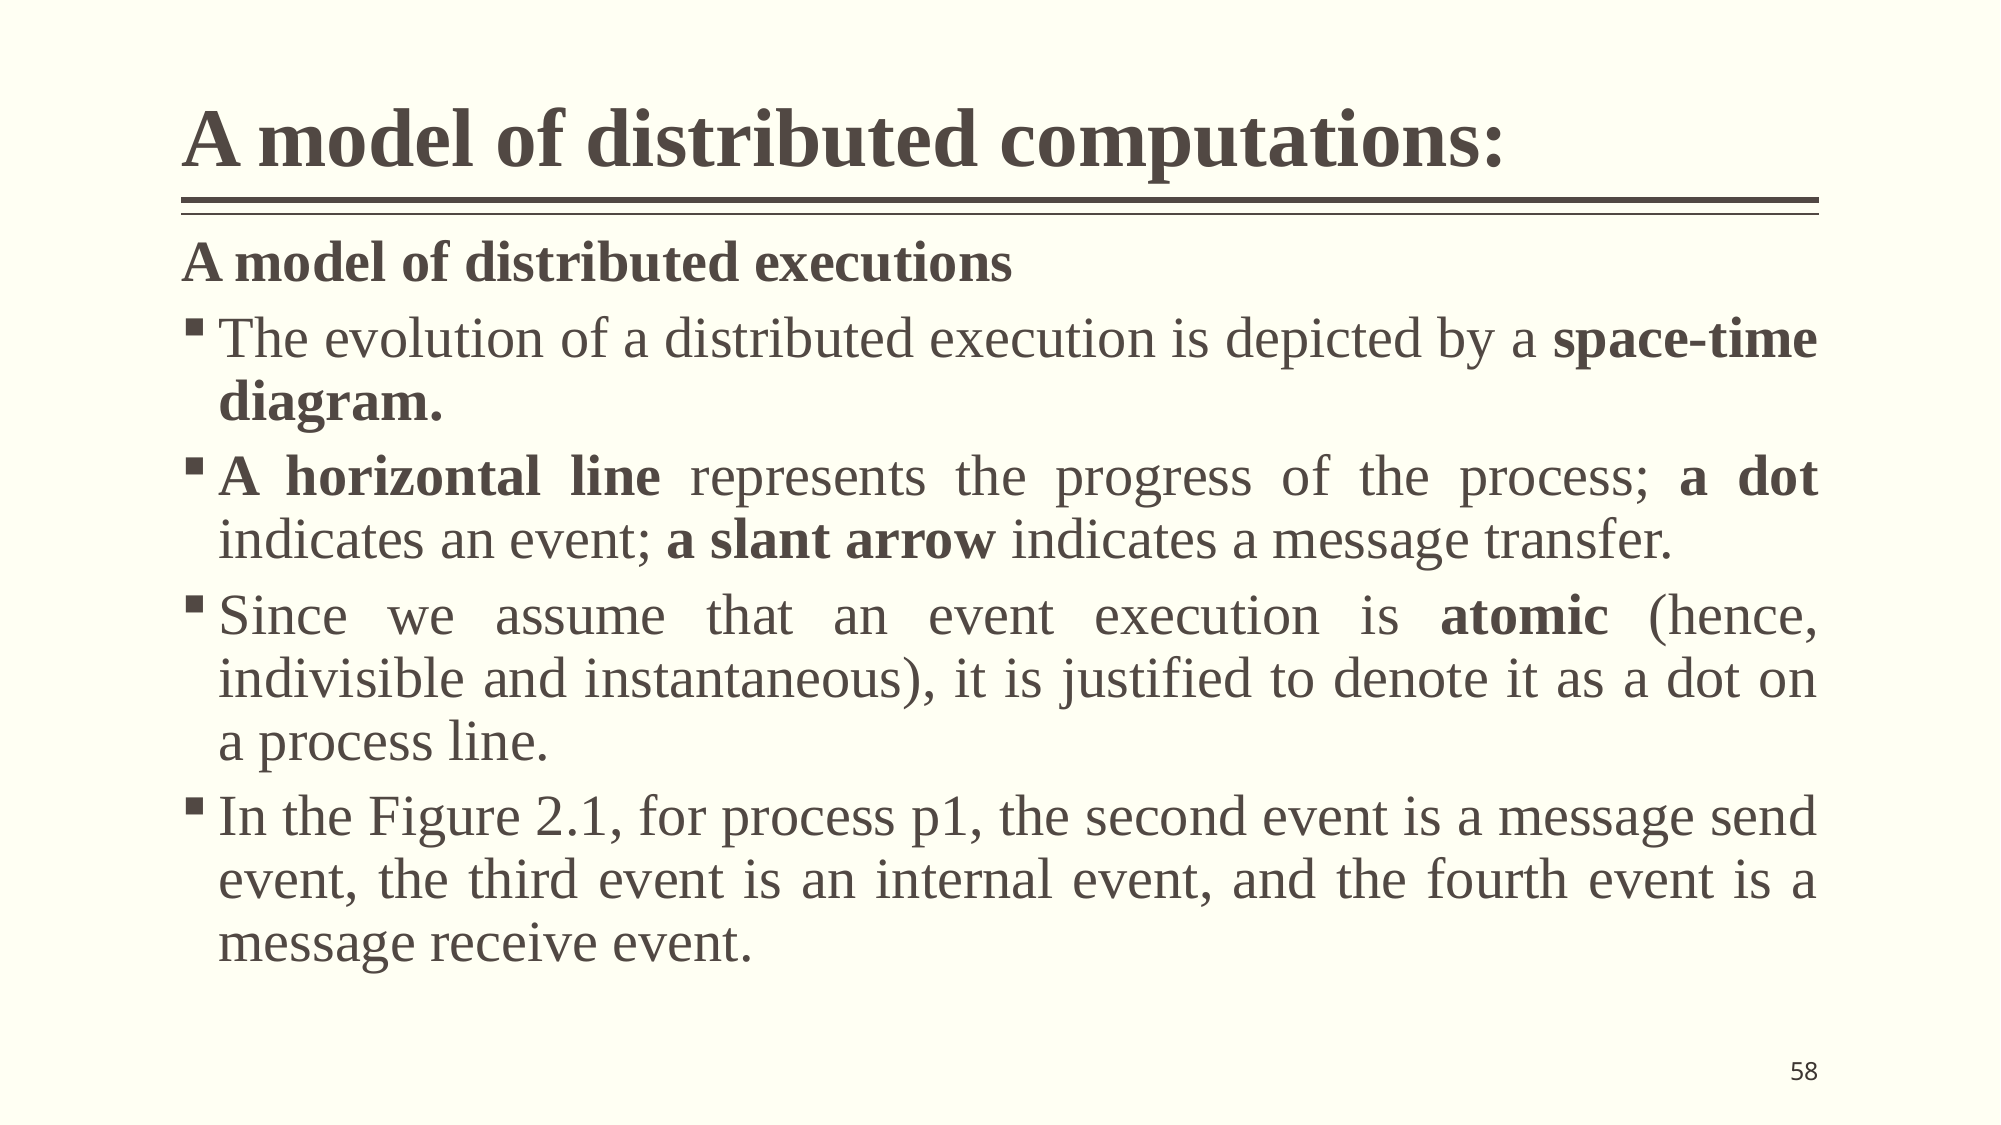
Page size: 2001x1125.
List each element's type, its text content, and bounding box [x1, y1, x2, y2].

title A model of distributed computations: [181, 83, 1819, 193]
slide_number 58 [1518, 1042, 1819, 1103]
list A model of distributed executions The evolution of a distributed execution is depicted by a space-time diagram. A horizontal line represents the progress of the process; a dot indicates an event; a slant arrow indicates a message transfer. Since we assume that an event execution is atomic (hence, indivisible and instantaneous), it is justified to denote it as a dot on a process line. In the Figure 2.1, for process p1, the second event is a message send event, the third event is an internal event, and the fourth event is a message receive event. [181, 224, 1819, 1043]
